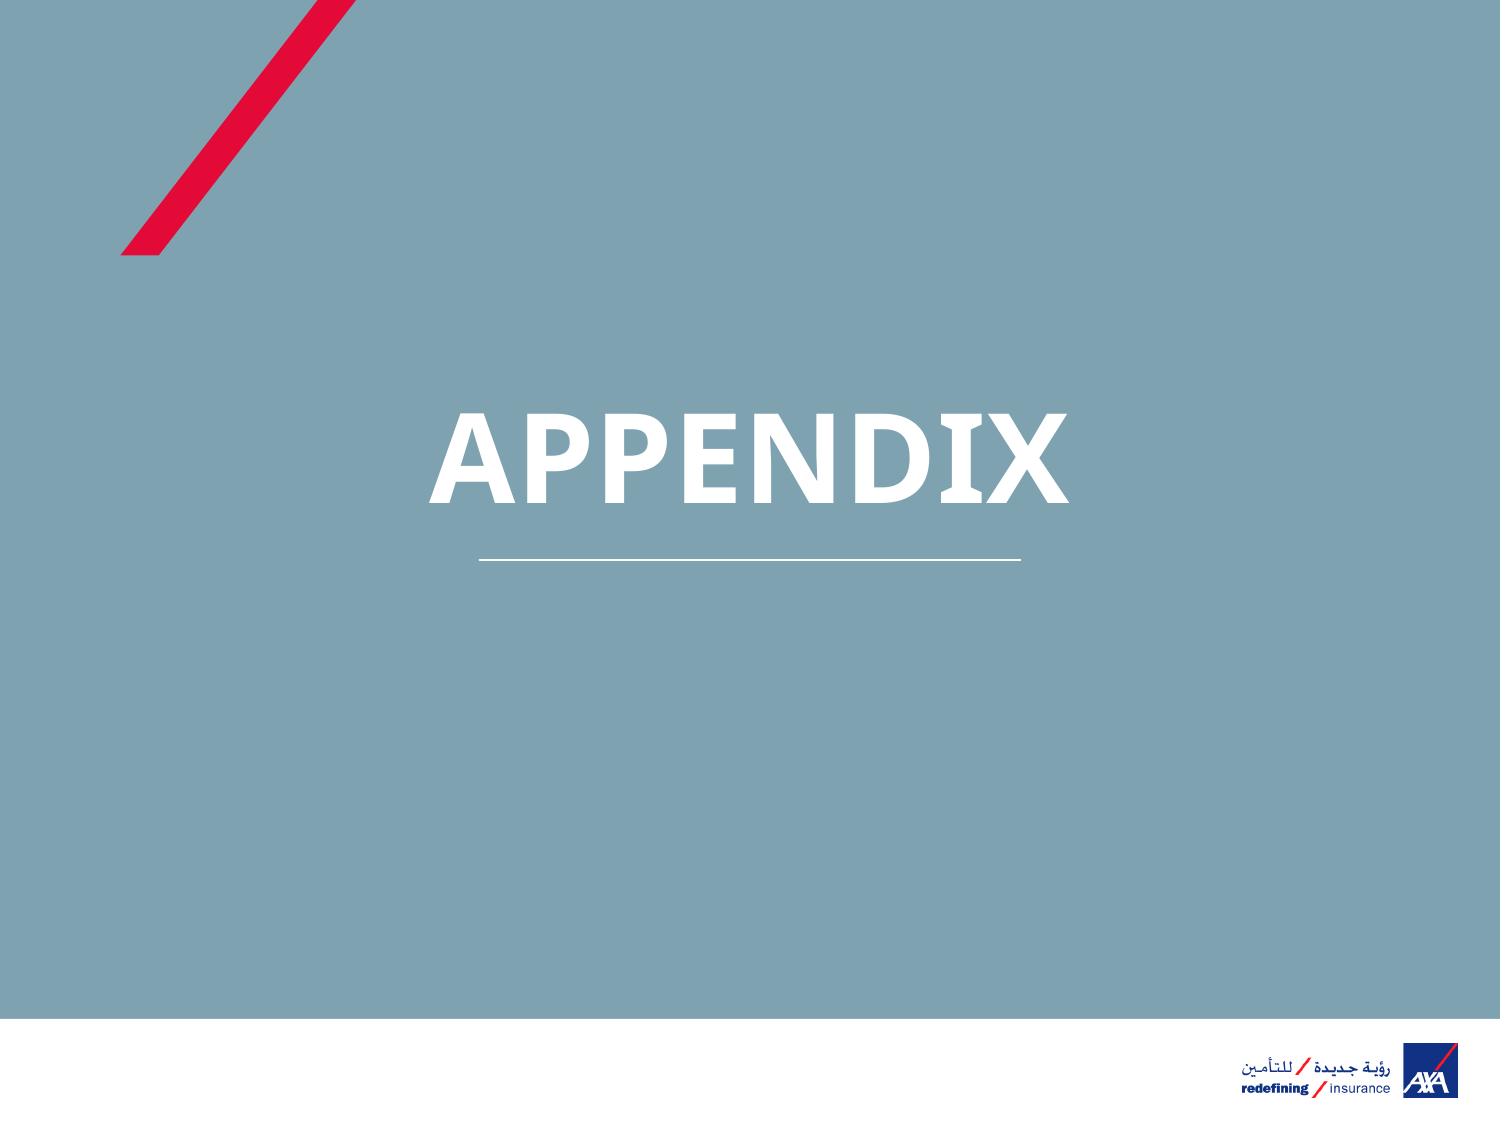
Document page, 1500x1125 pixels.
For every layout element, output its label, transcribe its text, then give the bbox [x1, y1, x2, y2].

picture [1242, 1043, 1458, 1098]
list APPENDIX [58, 227, 1442, 531]
